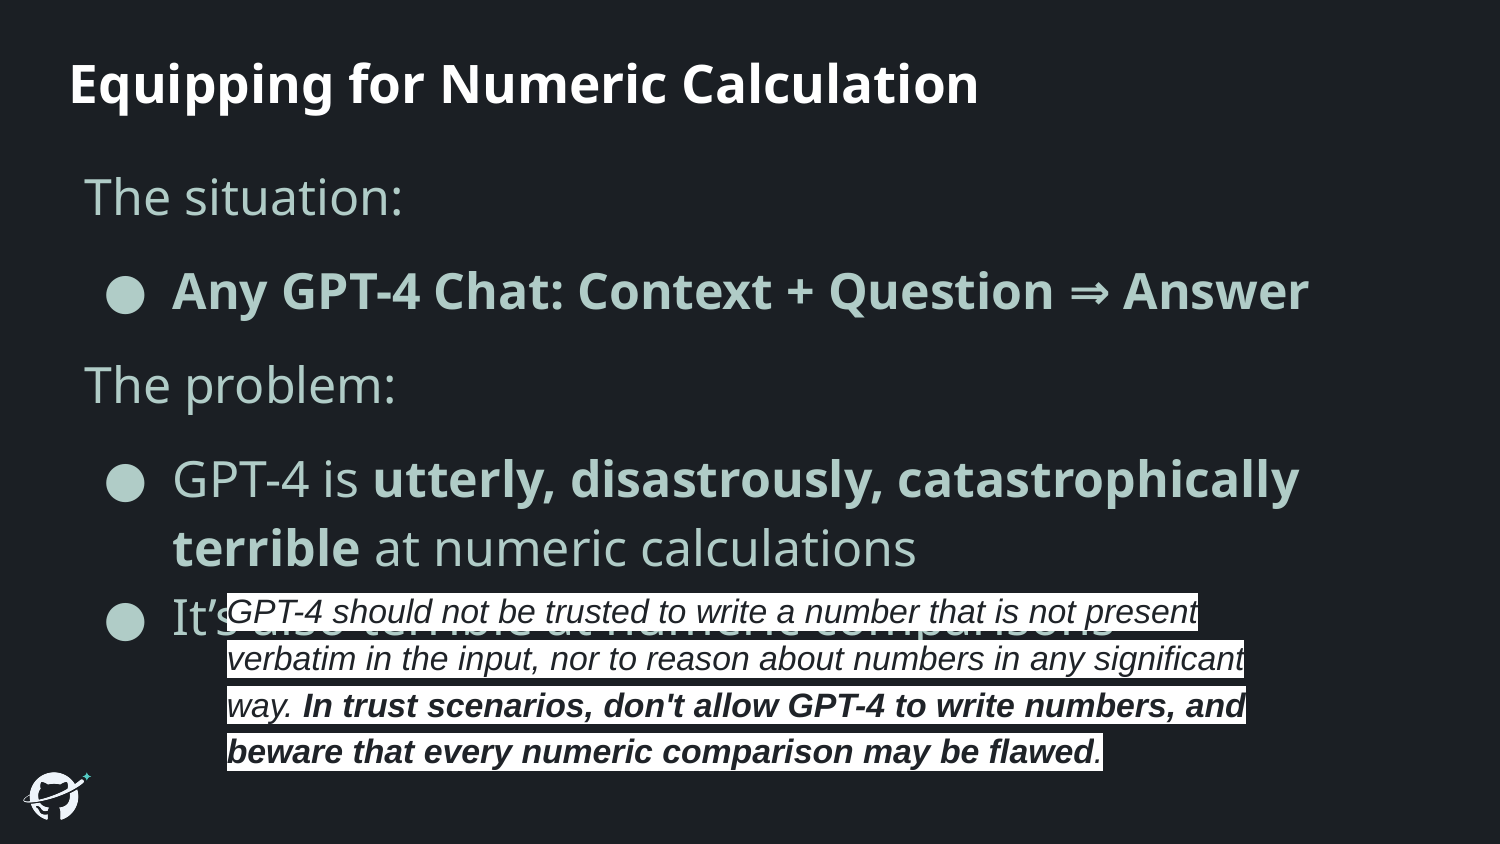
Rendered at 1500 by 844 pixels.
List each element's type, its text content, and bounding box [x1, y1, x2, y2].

text_box GPT-4 should not be trusted to write a number that is not present verbatim in the input, nor to reason about numbers in any significant way. In trust scenarios, don't allow GPT-4 to write numbers, and beware that every numeric comparison may be flawed. [211, 569, 1326, 786]
picture [6, 748, 102, 844]
title Equipping for Numeric Calculation [53, 35, 1355, 130]
list The situation: Any GPT-4 Chat: Context + Question ⇒ Answer The problem: GPT-4 is utterly, disastrously, catastrophically terrible at numeric calculations It’s also terrible at numeric comparisons [69, 141, 1448, 794]
